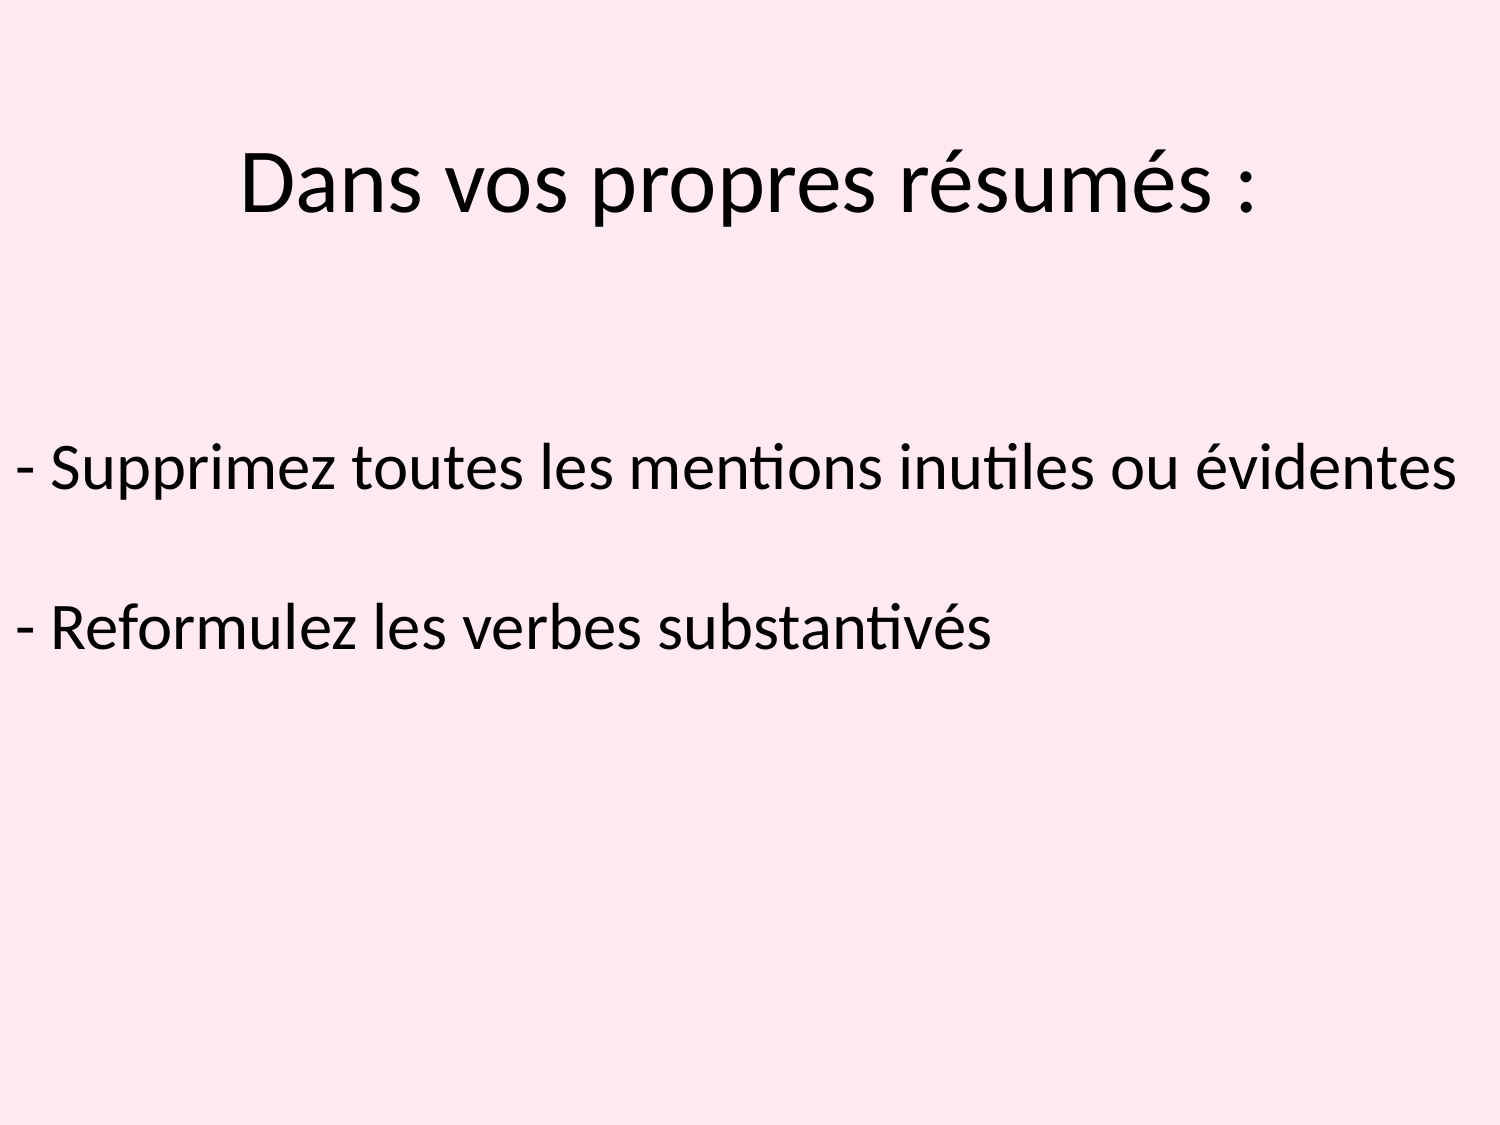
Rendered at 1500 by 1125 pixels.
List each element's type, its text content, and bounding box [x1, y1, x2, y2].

title Dans vos propres résumés : [0, 108, 1500, 243]
text_box - Supprimez toutes les mentions inutiles ou évidentes - Reformulez les verbes substantivés [0, 394, 1500, 692]
